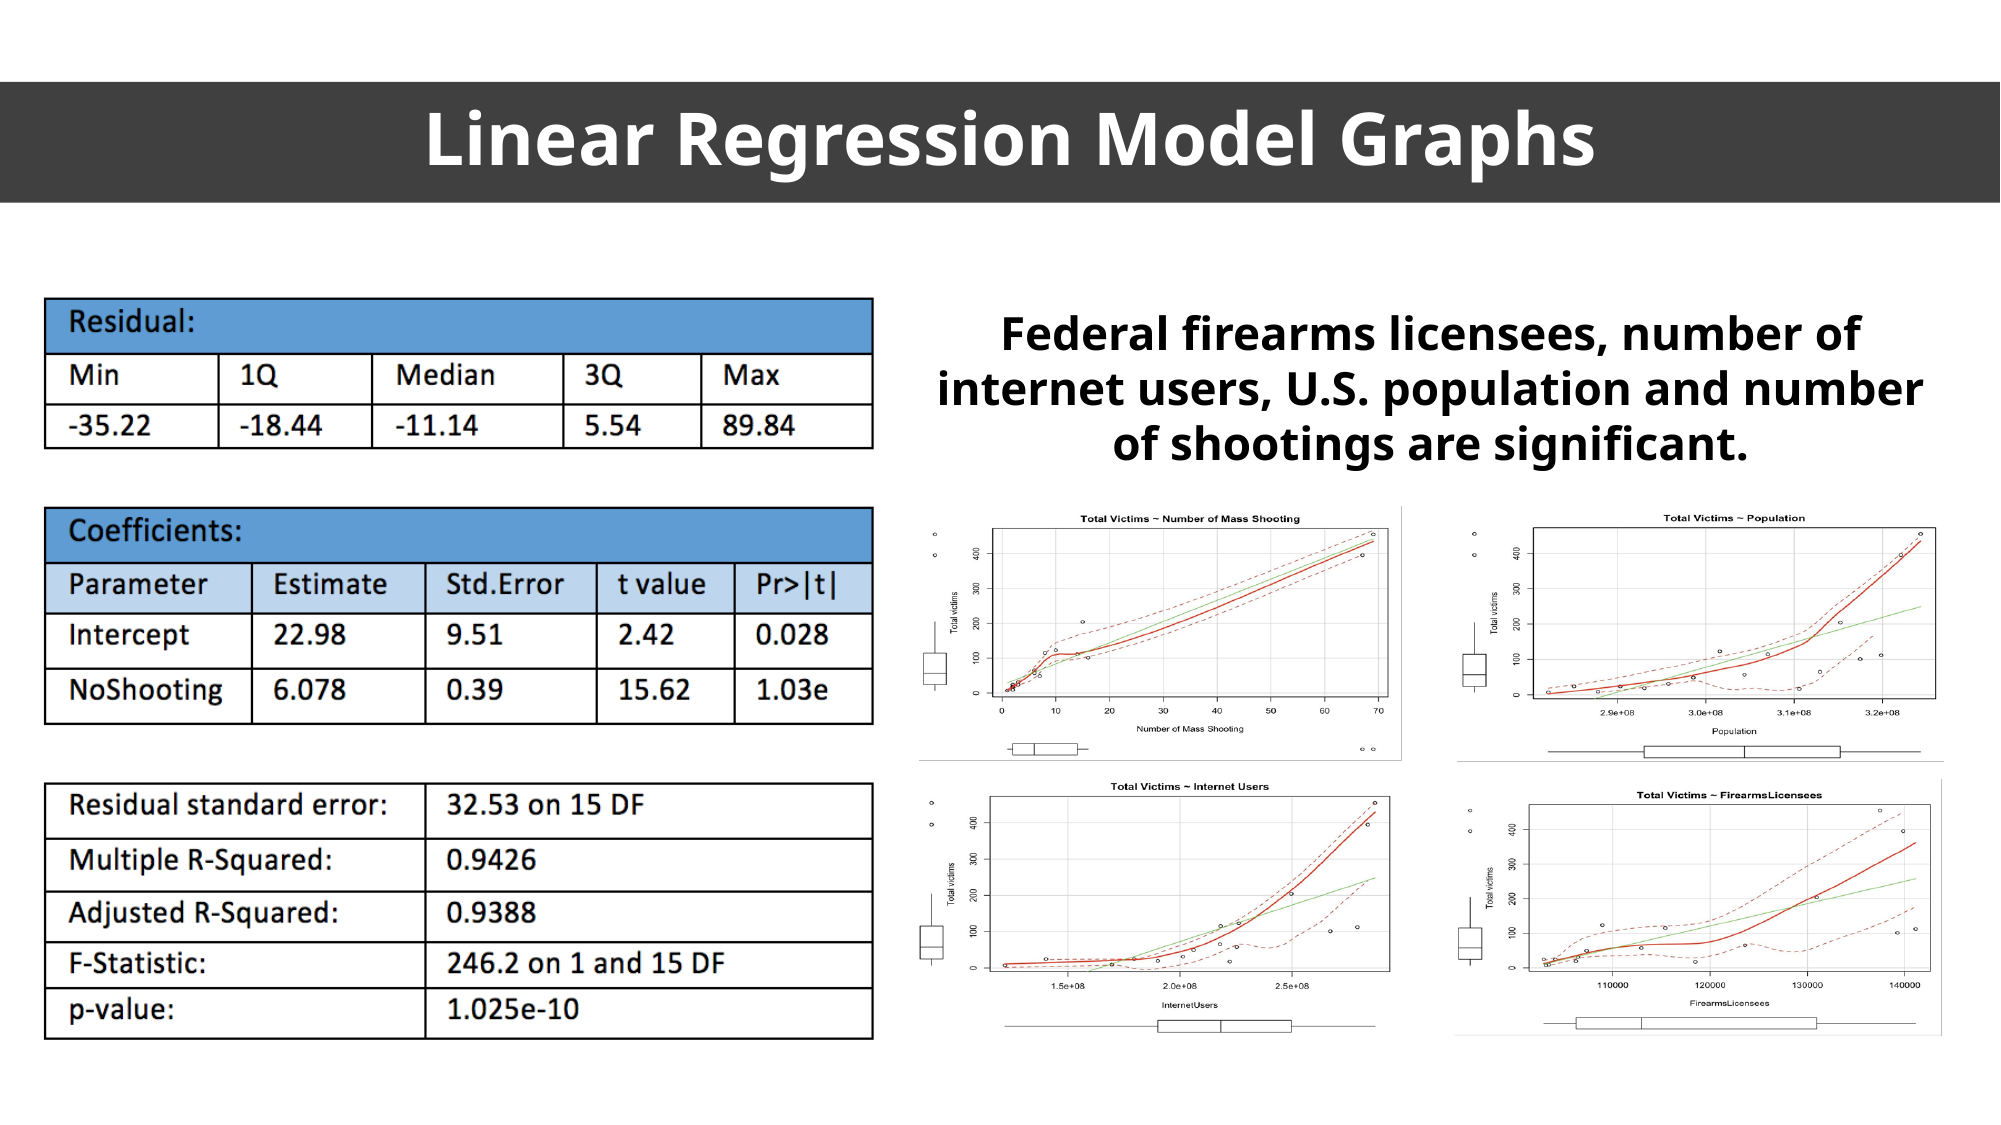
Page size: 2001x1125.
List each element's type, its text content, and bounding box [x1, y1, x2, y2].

text_box Federal firearms licensees, number of internet users, U.S. population and number of shootings are significant. [899, 289, 1966, 536]
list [916, 505, 1945, 1038]
text_box [1931, 81, 2000, 203]
title Linear Regression Model Graphs [91, 80, 1931, 203]
picture [24, 276, 896, 1056]
text_box [0, 81, 91, 203]
